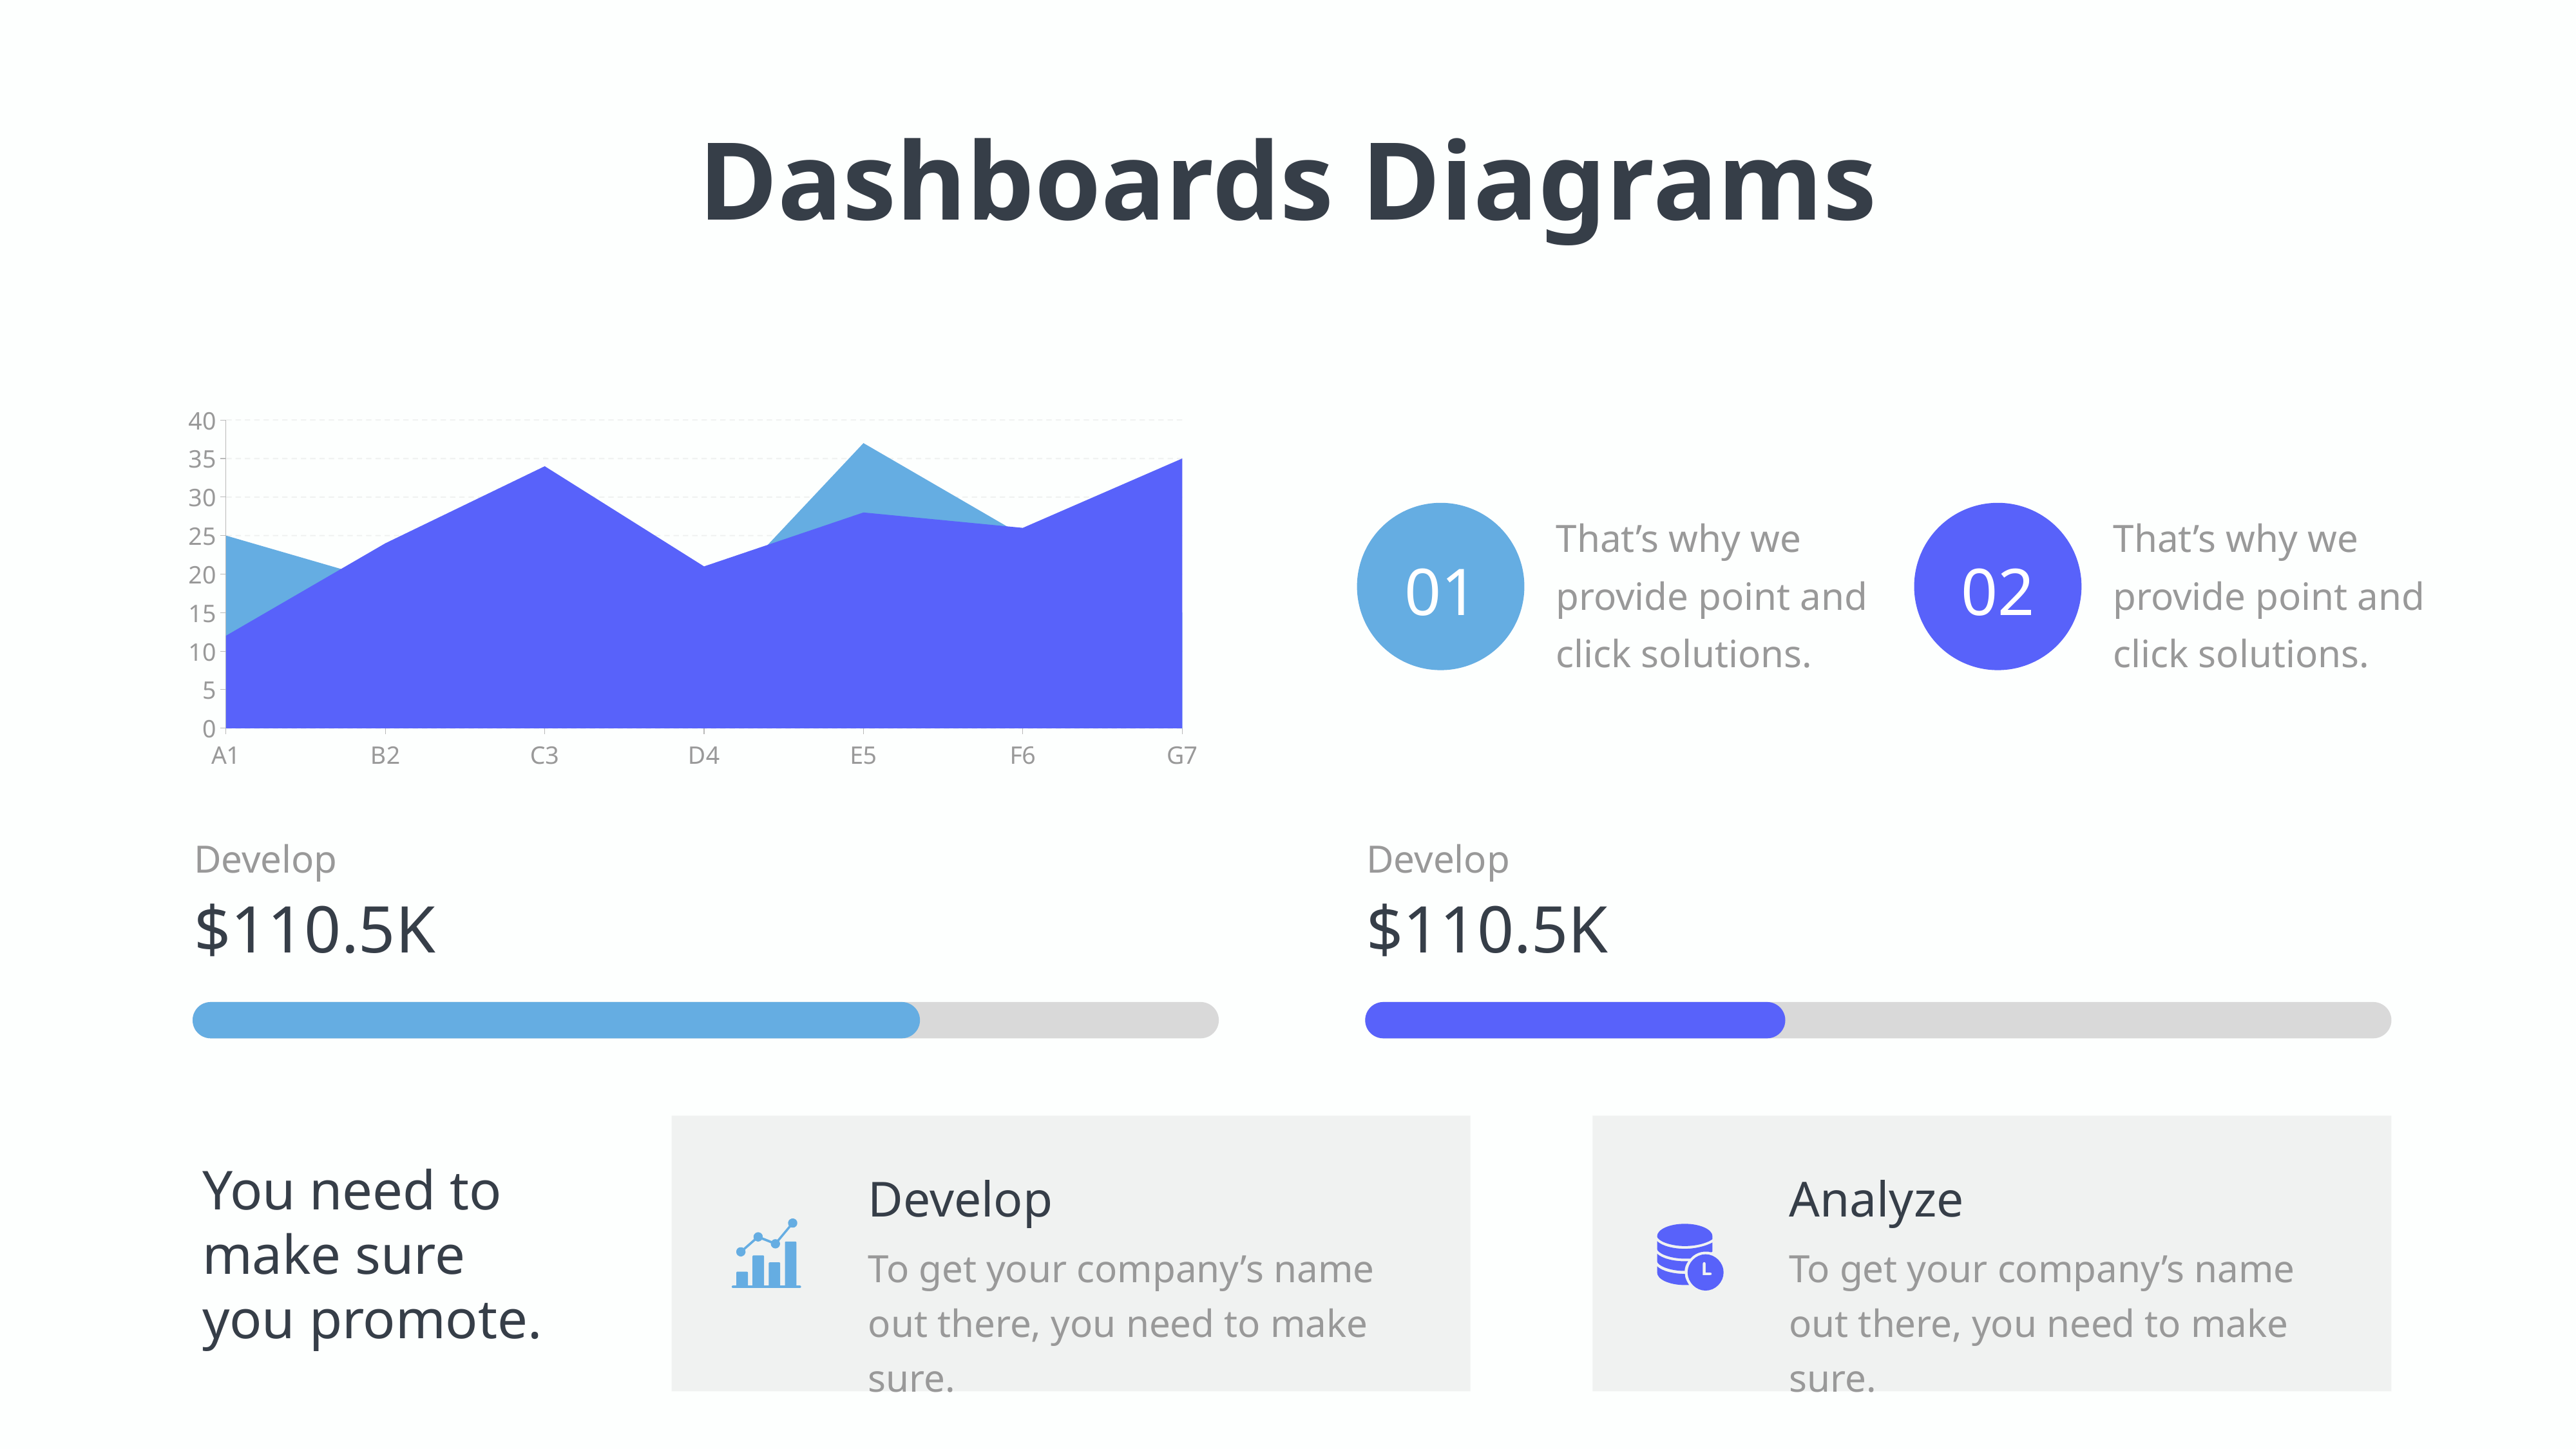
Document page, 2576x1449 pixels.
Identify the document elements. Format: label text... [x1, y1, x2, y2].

chart [167, 395, 1219, 779]
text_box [1357, 497, 2454, 676]
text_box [1592, 1115, 2392, 1392]
text_box Dashboards Diagrams [689, 108, 1887, 247]
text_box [671, 1115, 1471, 1392]
text_box You need to make sure you promote. [193, 1151, 577, 1354]
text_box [184, 820, 2392, 1039]
